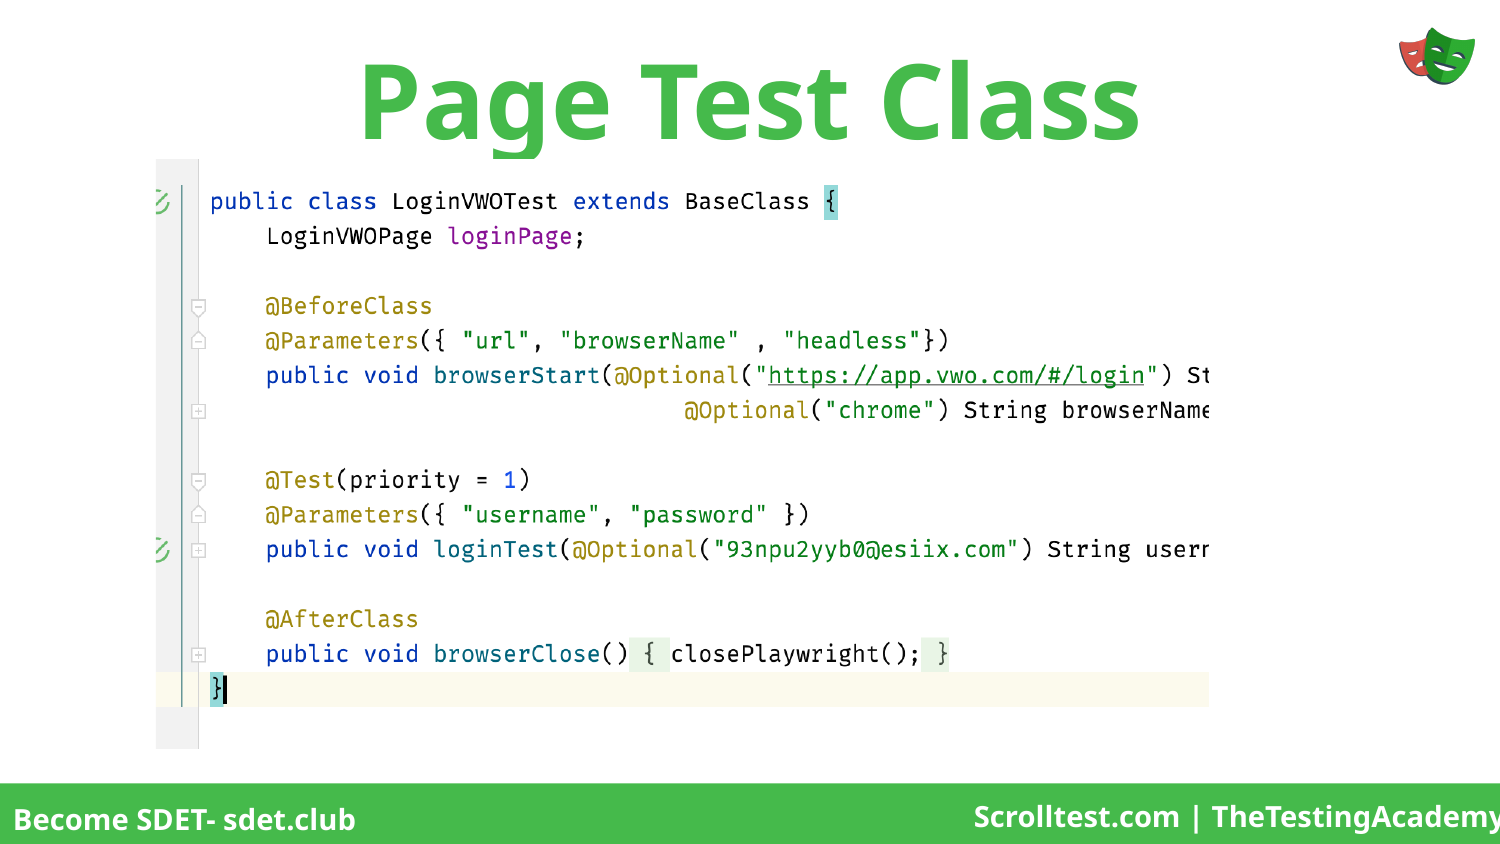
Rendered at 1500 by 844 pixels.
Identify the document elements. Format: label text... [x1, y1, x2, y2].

title Page Test Class [51, 28, 1449, 167]
picture [1394, 11, 1482, 99]
picture [155, 159, 1210, 749]
